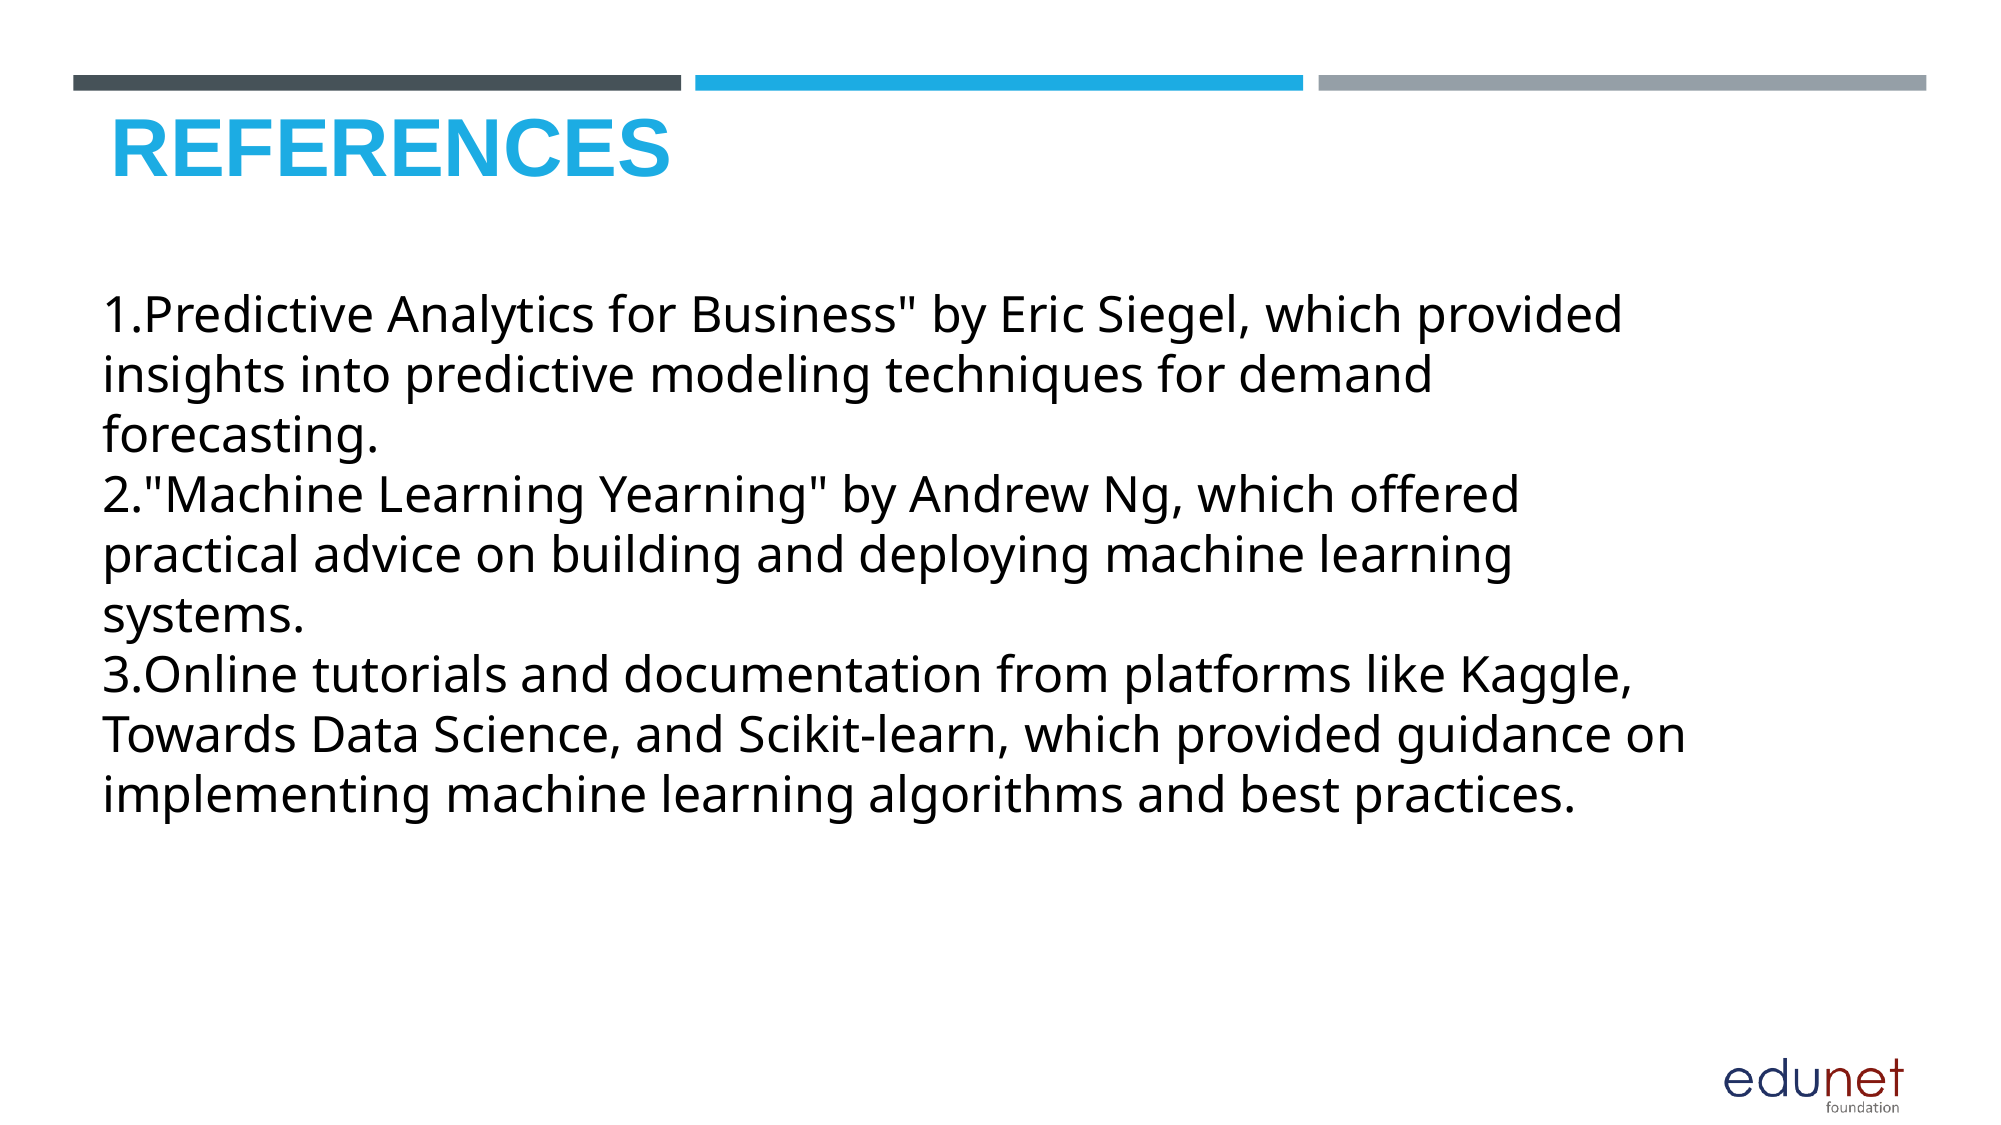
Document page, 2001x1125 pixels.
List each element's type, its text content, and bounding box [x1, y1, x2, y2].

text_box Predictive Analytics for Business" by Eric Siegel, which provided insights into predictive modeling techniques for demand forecasting. "Machine Learning Yearning" by Andrew Ng, which offered practical advice on building and deploying machine learning systems. Online tutorials and documentation from platforms like Kaggle, Towards Data Science, and Scikit-learn, which provided guidance on implementing machine learning algorithms and best practices. [87, 274, 1736, 830]
picture [1724, 1057, 1904, 1113]
title REFERENCES [108, 91, 675, 274]
